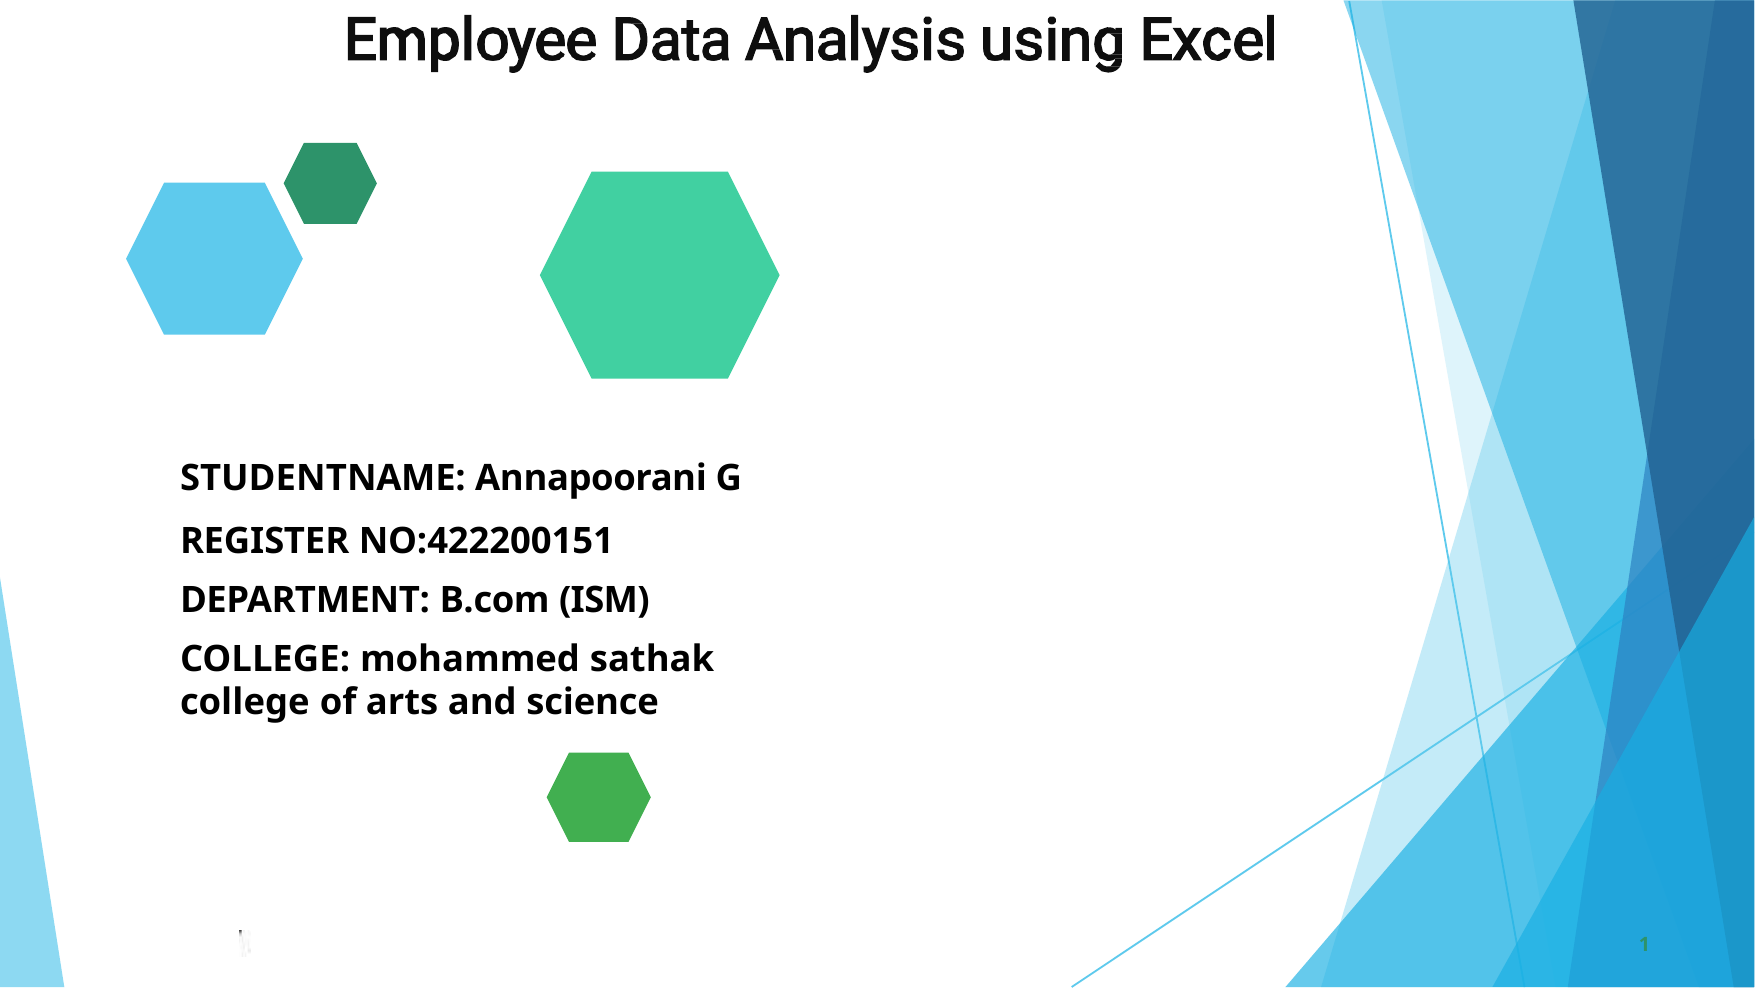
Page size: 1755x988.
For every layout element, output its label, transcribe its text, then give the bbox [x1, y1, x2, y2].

slide_number 1 [1621, 930, 1659, 988]
picture [239, 930, 251, 957]
text_box [546, 752, 651, 842]
text_box STUDENTNAME: Annapoorani G REGISTER NO:422200151 DEPARTMENT: B.com (ISM) COLLEGE: mohammed sathak college of arts and science [177, 434, 1341, 723]
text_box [983, 16, 1123, 73]
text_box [347, 14, 596, 74]
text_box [744, 14, 964, 74]
text_box [539, 171, 780, 379]
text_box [125, 142, 378, 335]
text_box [1143, 14, 1275, 62]
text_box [615, 16, 730, 62]
